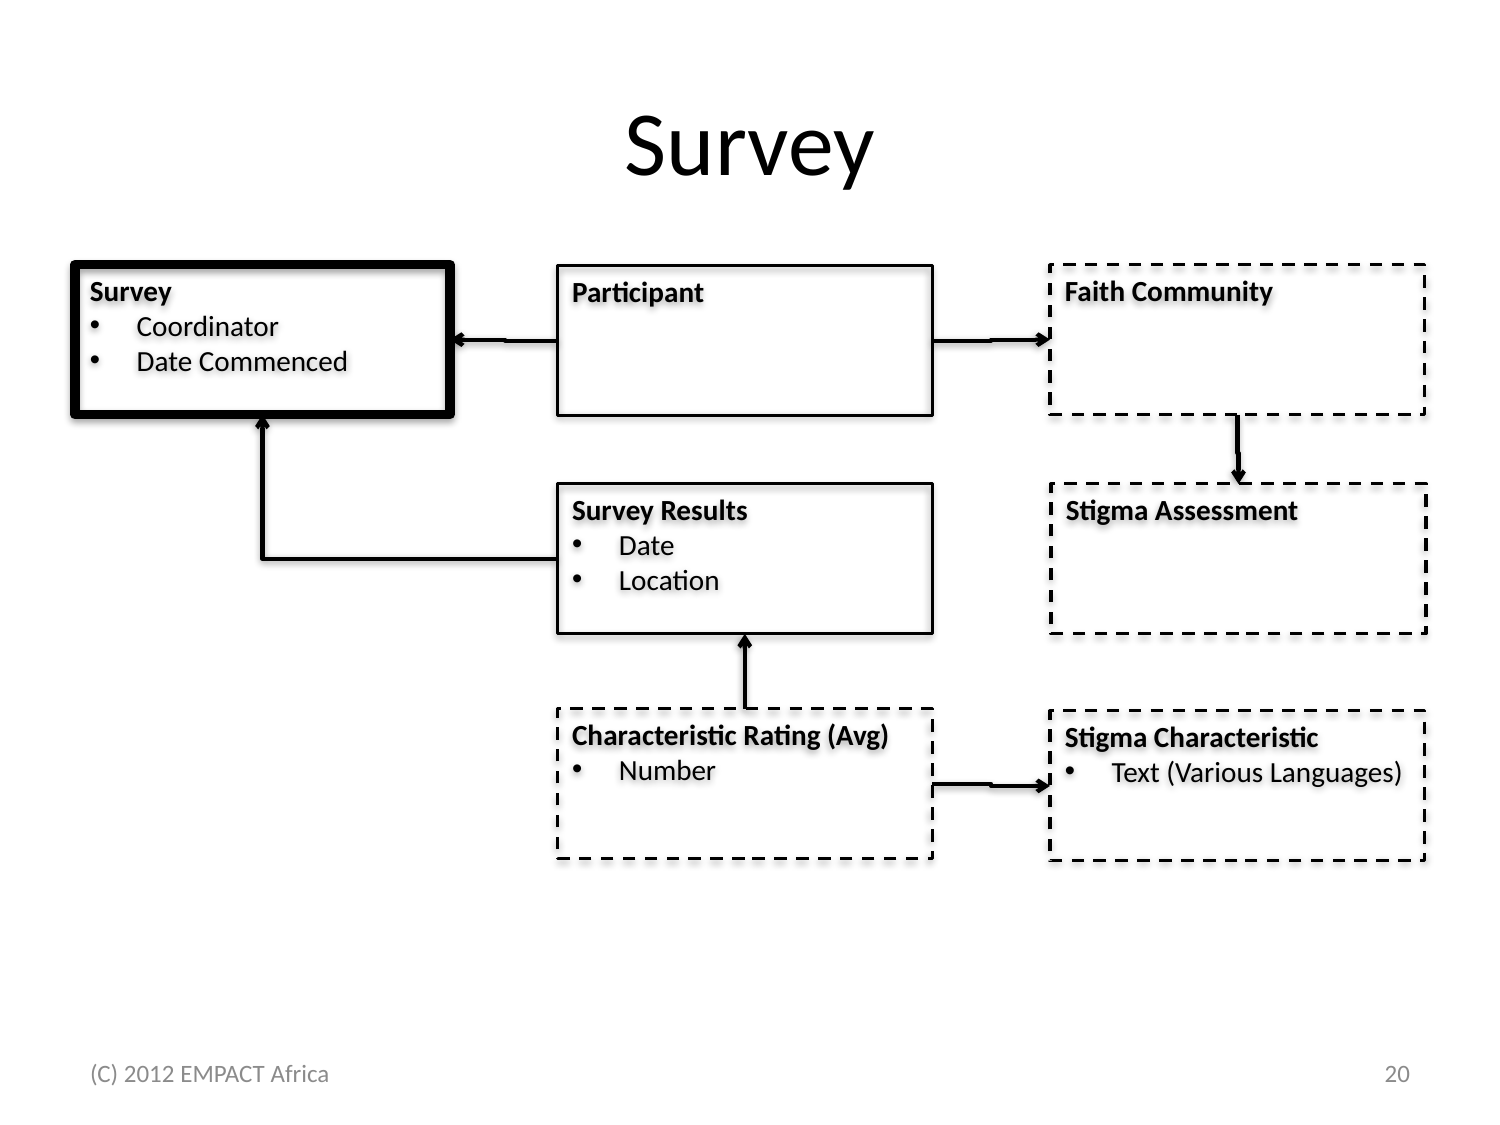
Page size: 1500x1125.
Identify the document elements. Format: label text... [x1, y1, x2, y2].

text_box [262, 414, 558, 560]
title Survey [75, 45, 1425, 233]
text_box Participant [557, 265, 933, 416]
text_box Faith Community [1049, 264, 1426, 415]
text_box Survey Results Date Location [557, 483, 933, 635]
text_box Survey Coordinator Date Commenced [74, 264, 451, 415]
text_box Stigma Assessment [1050, 483, 1427, 635]
text_box Characteristic Rating (Avg) Number [557, 708, 933, 860]
text_box Stigma Characteristic Text (Various Languages) [1049, 710, 1426, 862]
slide_number 20 [1074, 1042, 1425, 1103]
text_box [932, 783, 1051, 787]
footer (C) 2012 EMPACT Africa [75, 1042, 550, 1103]
